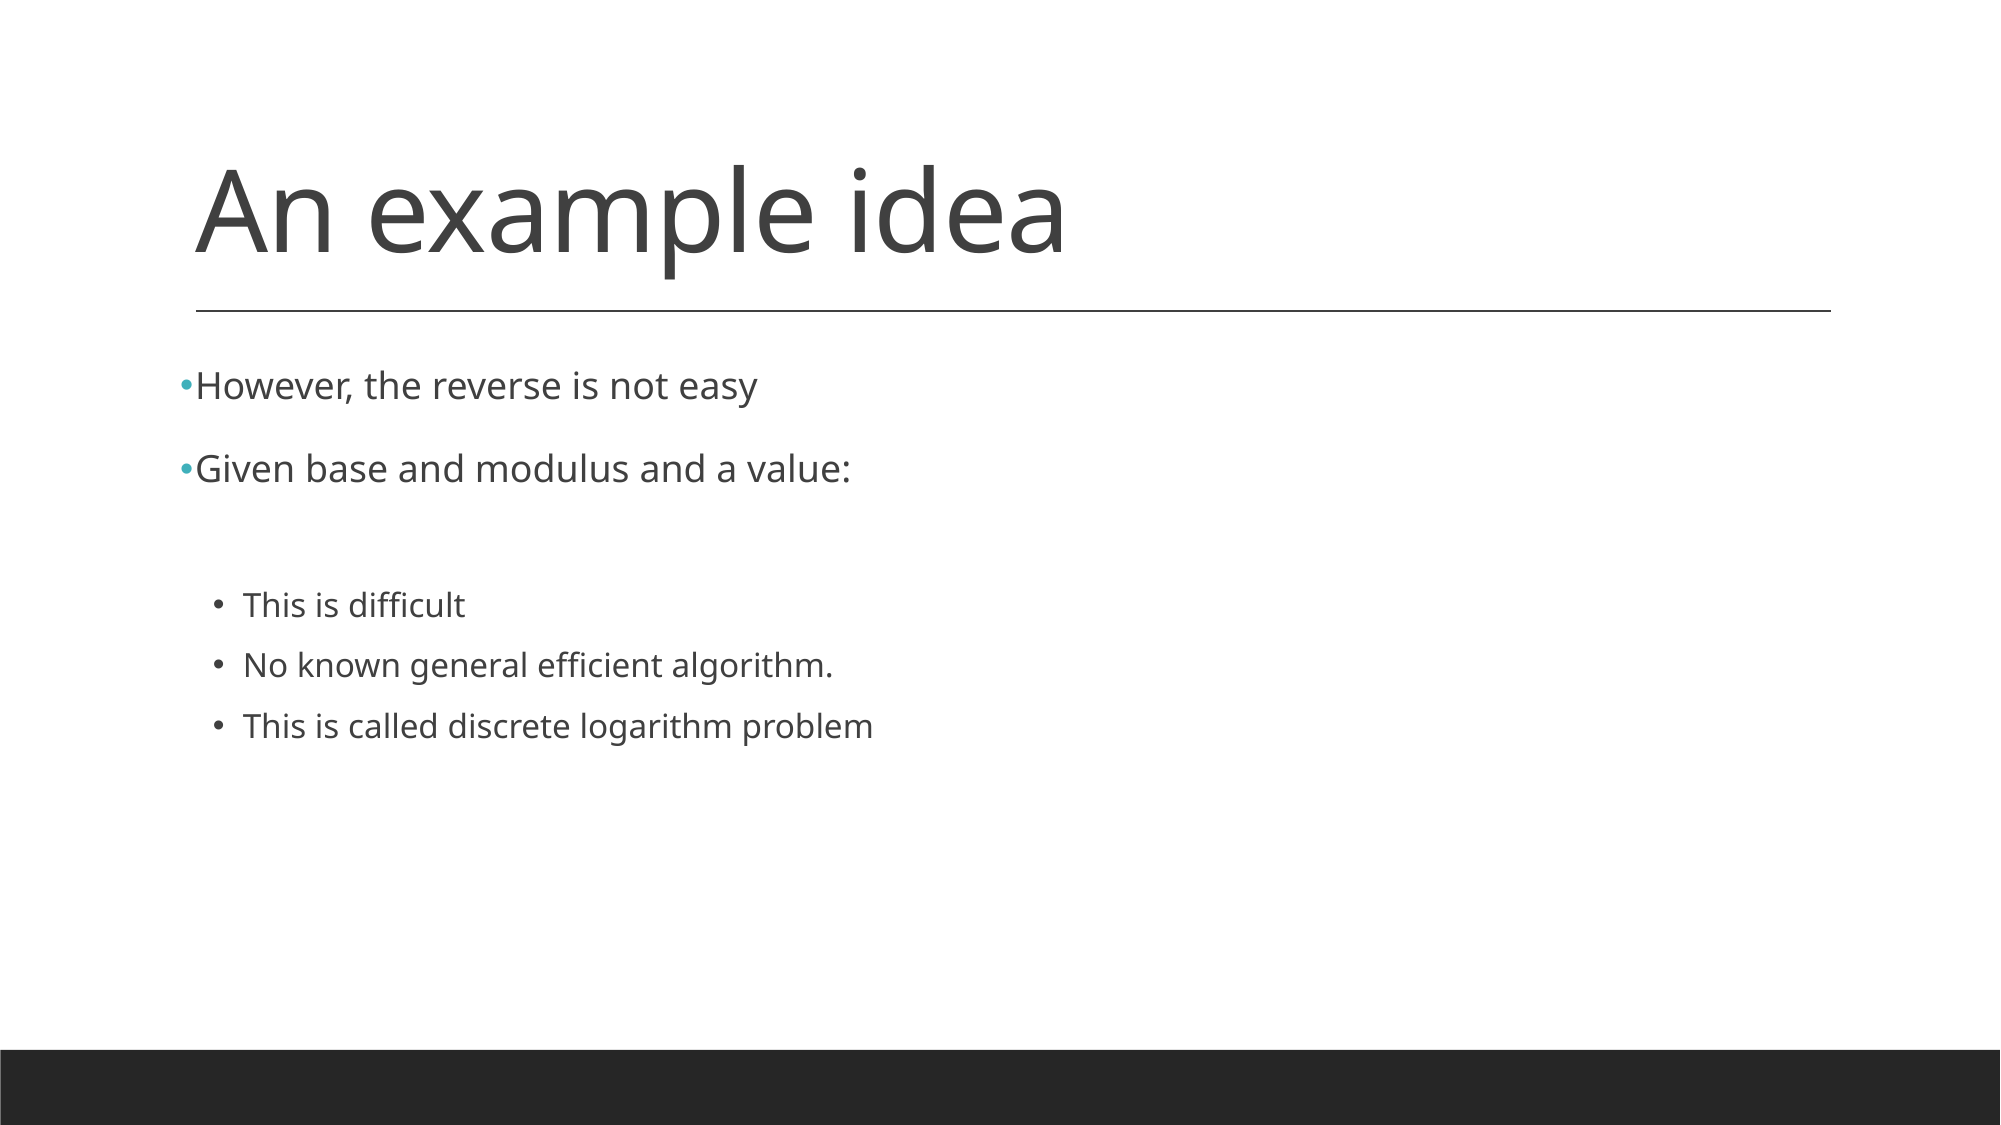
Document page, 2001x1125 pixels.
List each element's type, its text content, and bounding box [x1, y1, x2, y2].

title An example idea [180, 47, 1830, 285]
